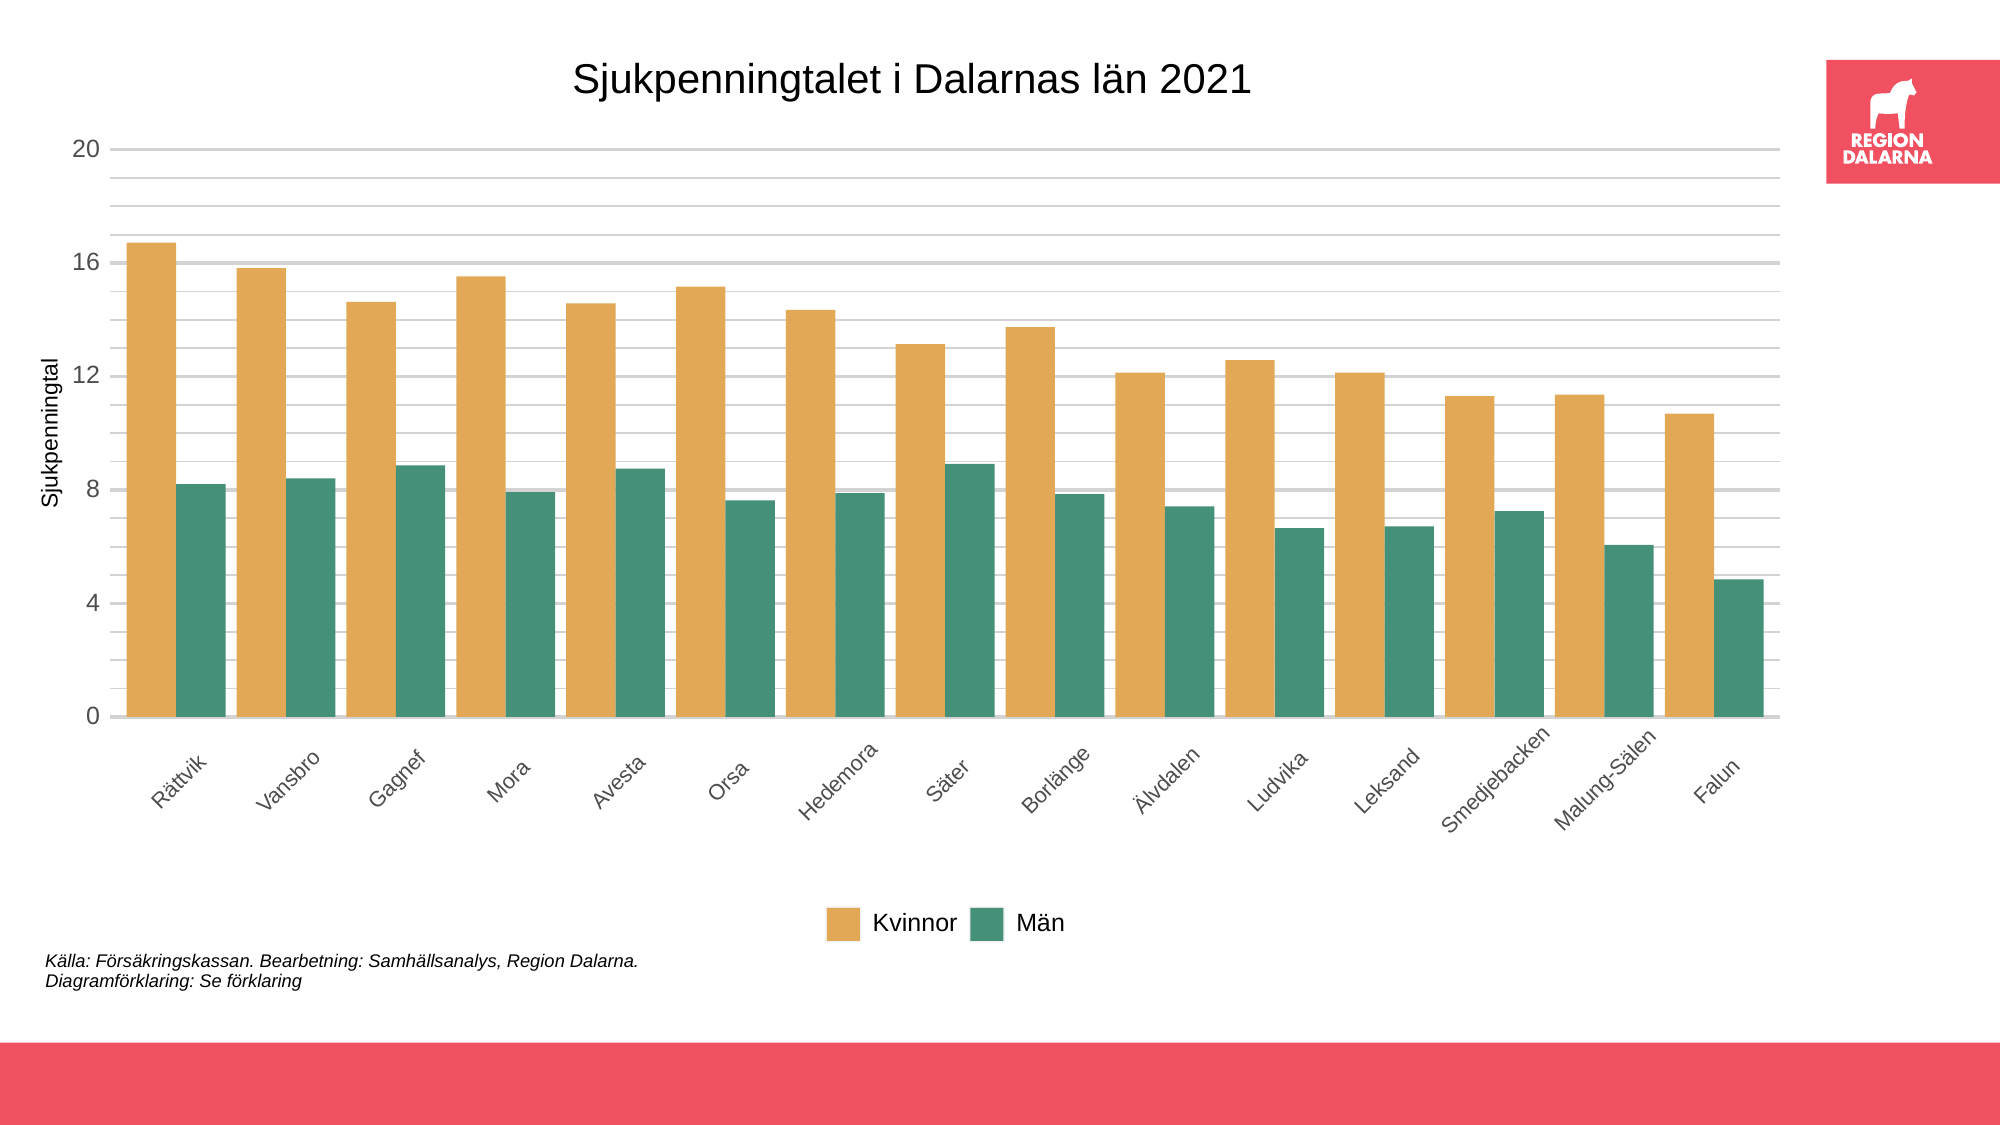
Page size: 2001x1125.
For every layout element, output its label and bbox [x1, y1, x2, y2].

text_box [33, 59, 1792, 1002]
